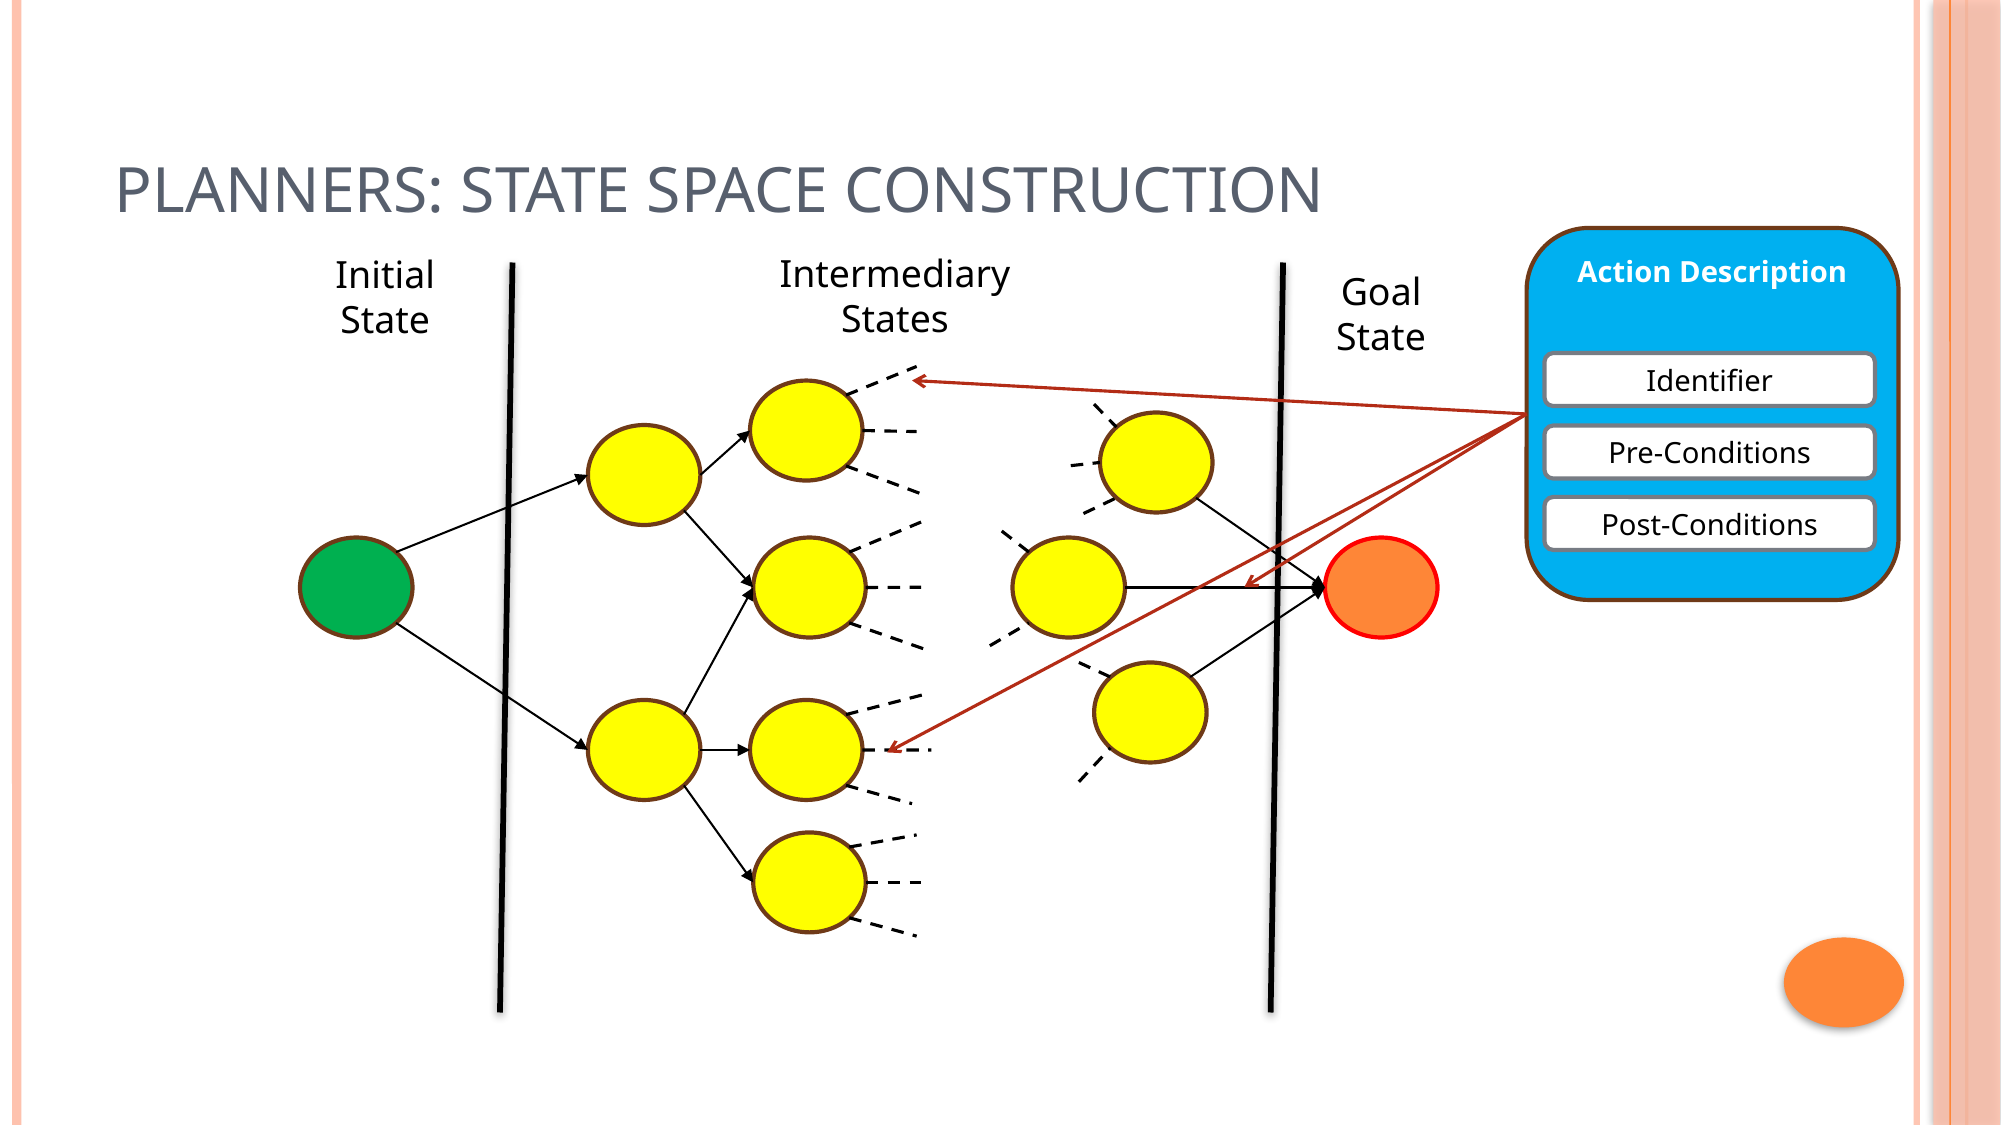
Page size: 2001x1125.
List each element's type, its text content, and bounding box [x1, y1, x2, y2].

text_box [845, 784, 913, 805]
text_box Intermediary States [764, 242, 1026, 348]
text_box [683, 784, 754, 883]
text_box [499, 760, 513, 1013]
text_box [297, 535, 415, 640]
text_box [848, 917, 918, 937]
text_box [499, 261, 513, 471]
text_box Action Description [1524, 225, 1901, 603]
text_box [845, 693, 880, 716]
text_box [586, 697, 703, 803]
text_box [848, 521, 880, 553]
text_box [1270, 761, 1284, 1013]
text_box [911, 380, 1528, 412]
text_box [585, 422, 702, 528]
text_box Initial State [320, 244, 451, 349]
text_box [748, 697, 865, 803]
title Planners: State Space Construction [99, 45, 1734, 233]
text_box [845, 465, 880, 495]
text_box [845, 365, 918, 396]
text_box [699, 430, 751, 476]
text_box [848, 622, 880, 650]
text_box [395, 474, 589, 553]
text_box [752, 830, 868, 935]
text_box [395, 622, 589, 751]
text_box Identifier [1542, 350, 1878, 409]
text_box [748, 378, 865, 483]
text_box Pre-Conditions [1542, 423, 1878, 481]
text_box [848, 834, 918, 848]
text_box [683, 597, 754, 716]
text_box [1270, 261, 1284, 377]
text_box [760, 535, 868, 640]
text_box Goal State [1321, 260, 1441, 366]
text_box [886, 413, 1528, 753]
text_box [861, 429, 880, 433]
text_box [1129, 761, 1172, 765]
text_box Post-Conditions [1542, 494, 1878, 553]
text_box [1078, 761, 1112, 783]
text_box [499, 562, 513, 619]
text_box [683, 509, 754, 588]
